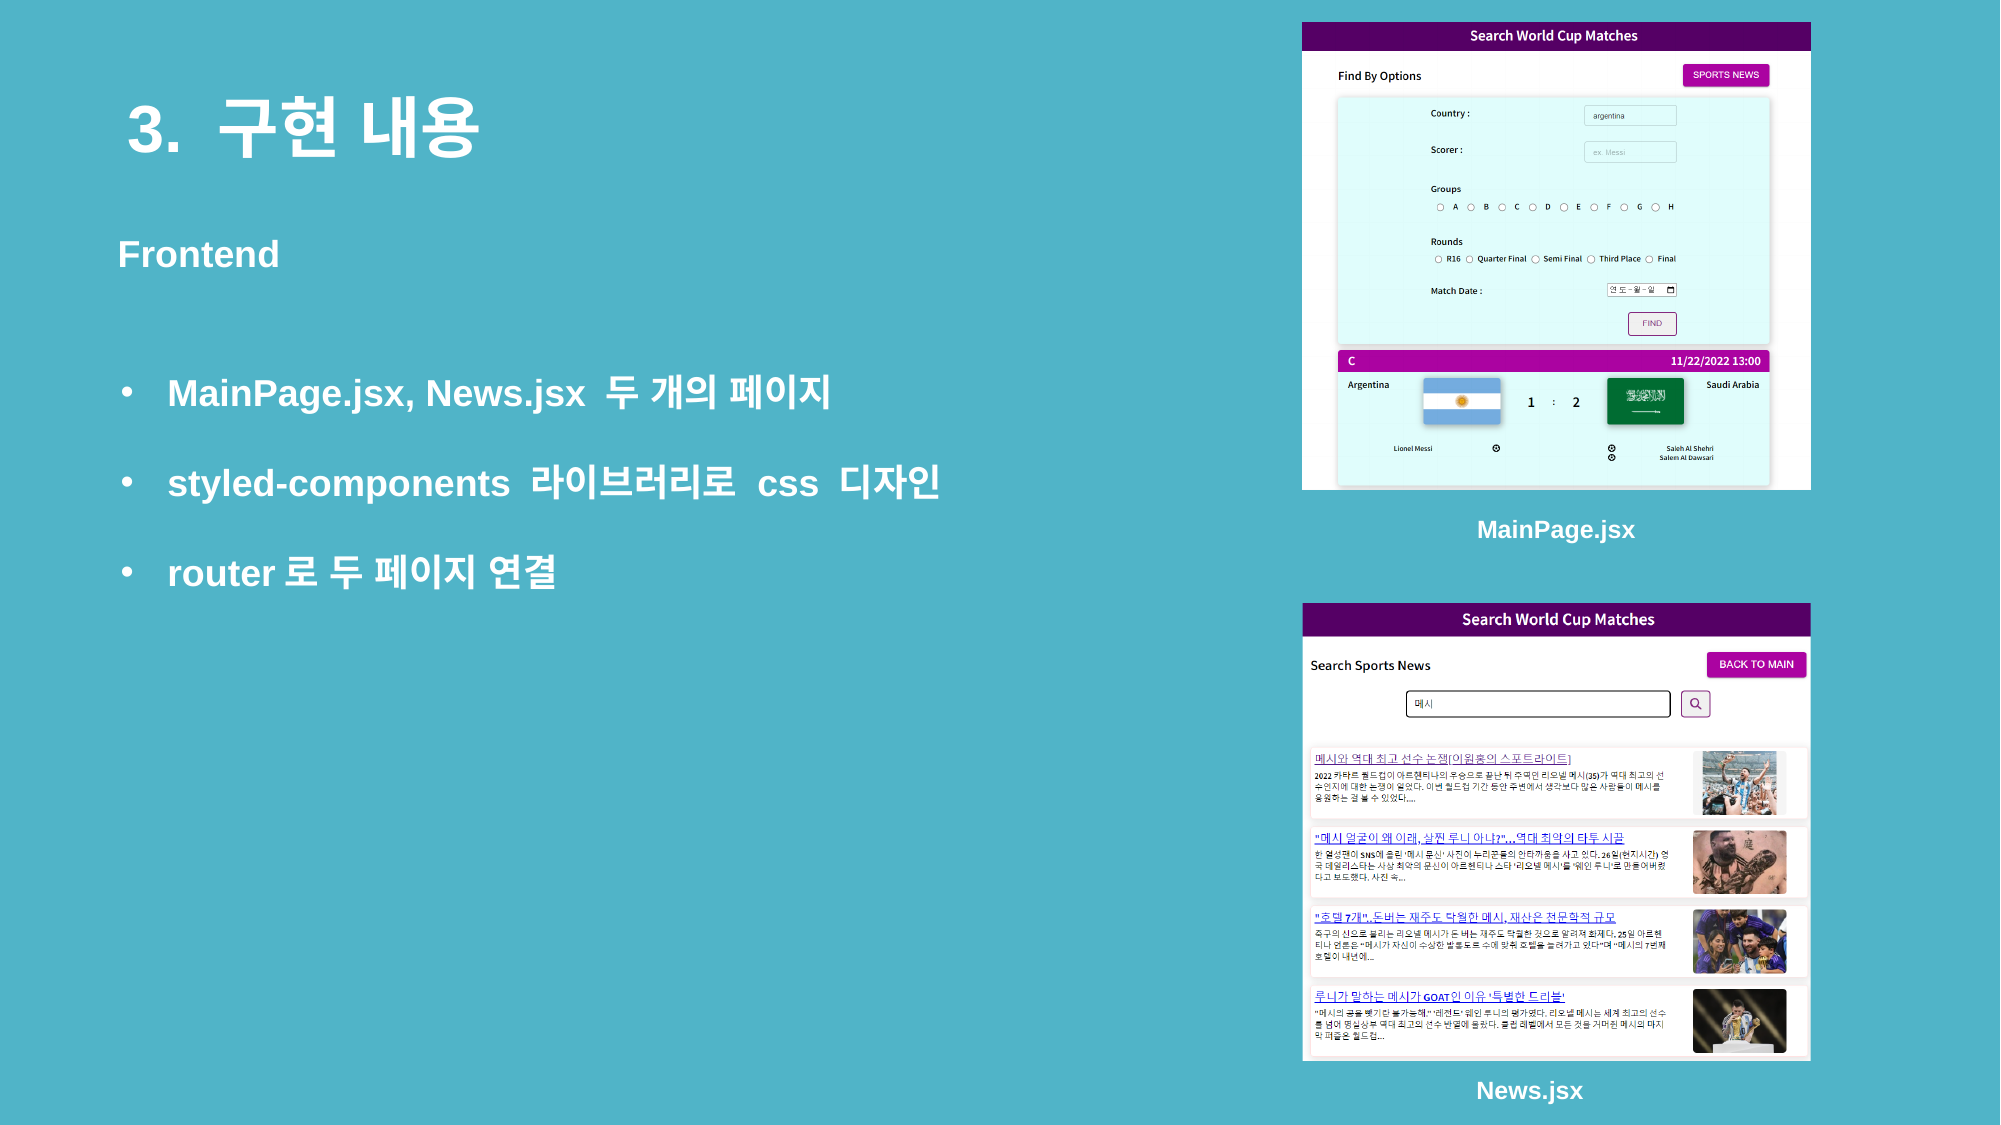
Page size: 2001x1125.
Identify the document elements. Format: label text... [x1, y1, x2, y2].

text_box MainPage.jsx, News.jsx 두 개의 페이지 styled-components 라이브러리로 css 디자인 router로 두 페이지 연결 [105, 361, 958, 602]
text_box 3. 구현 내용 [112, 78, 498, 174]
text_box Frontend [102, 222, 296, 283]
text_box News.jsx [1461, 1067, 1599, 1113]
picture [1302, 603, 1811, 1062]
picture [1302, 22, 1811, 491]
text_box MainPage.jsx [1462, 505, 1651, 551]
